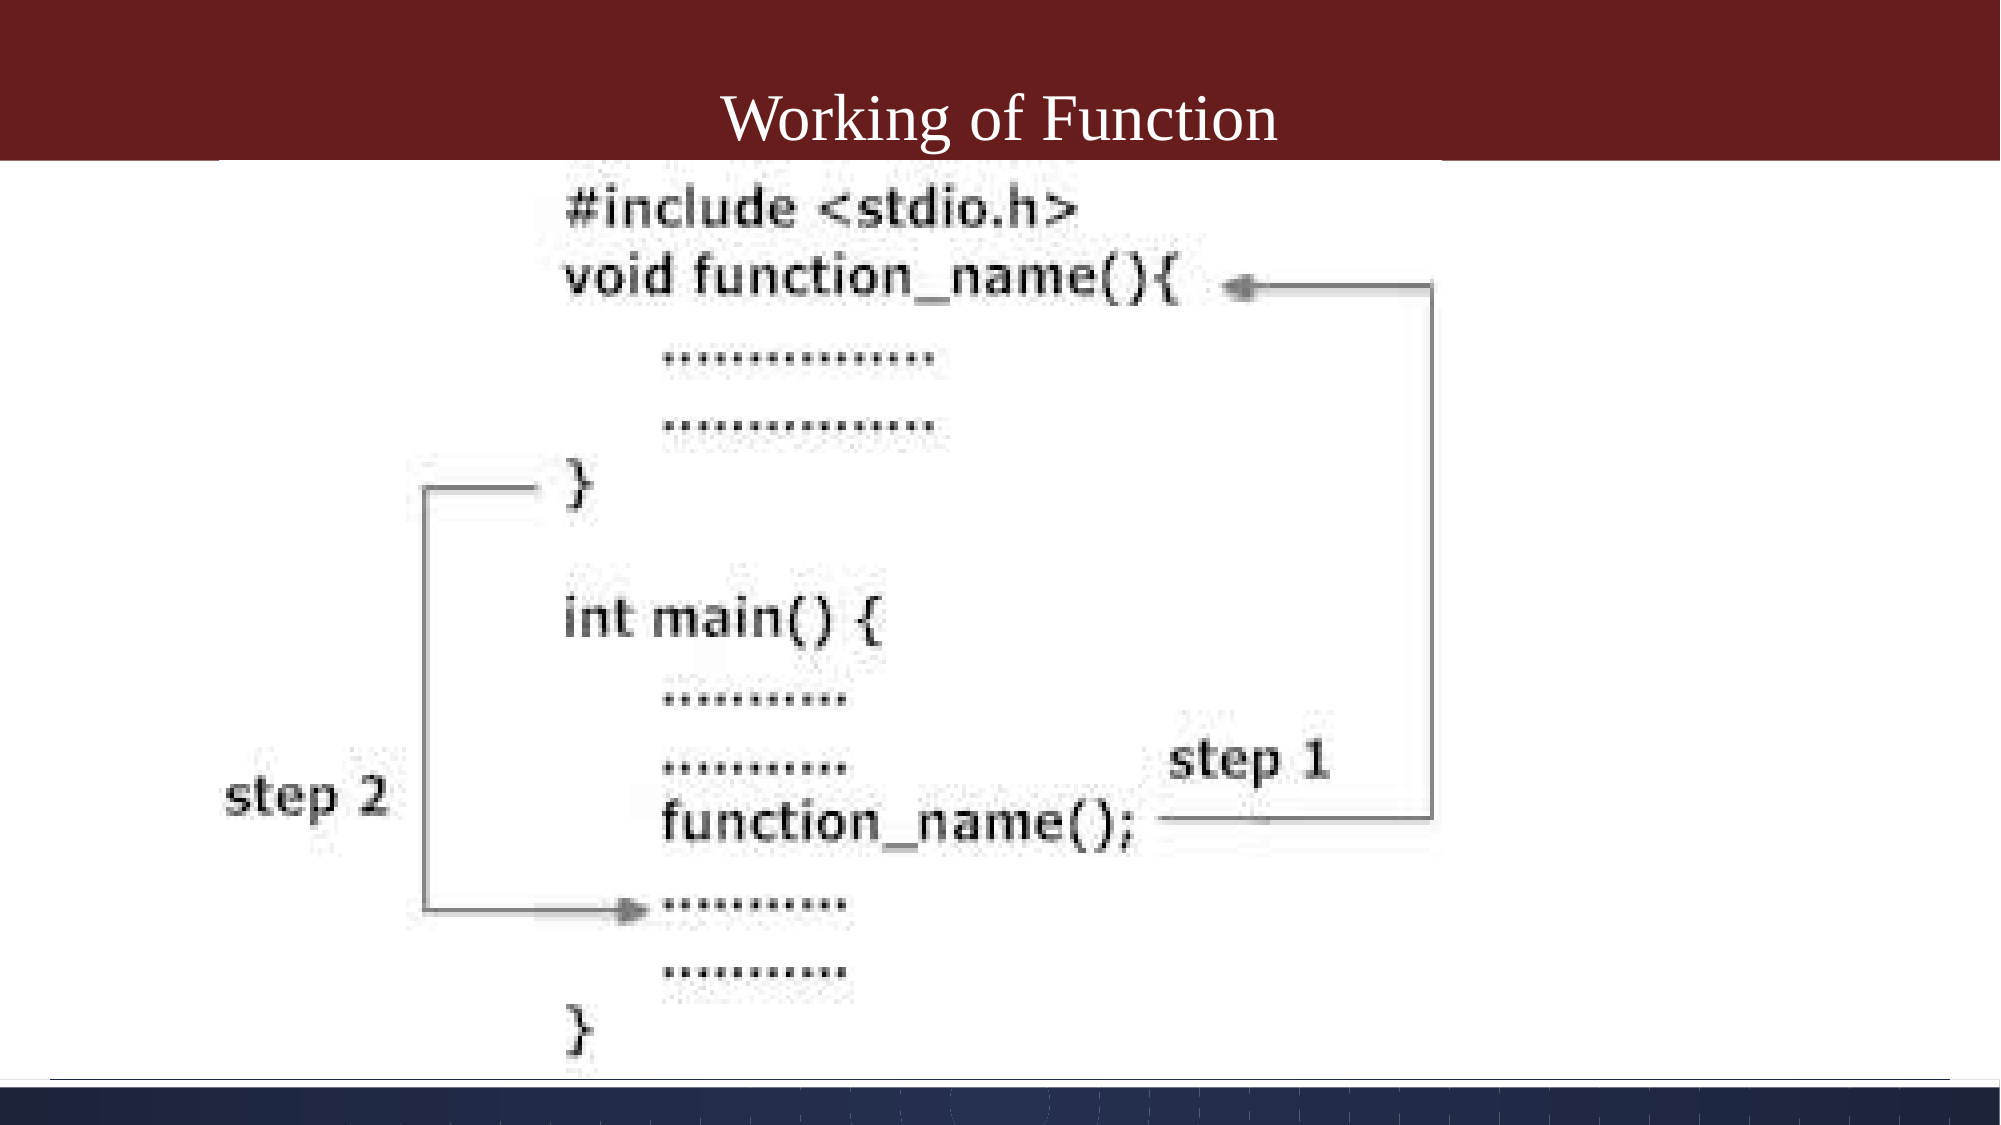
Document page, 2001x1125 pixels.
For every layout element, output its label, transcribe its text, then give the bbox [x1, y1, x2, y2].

list fn [219, 160, 1780, 1093]
title Working of Function [0, 0, 2000, 161]
picture [219, 160, 1442, 1078]
